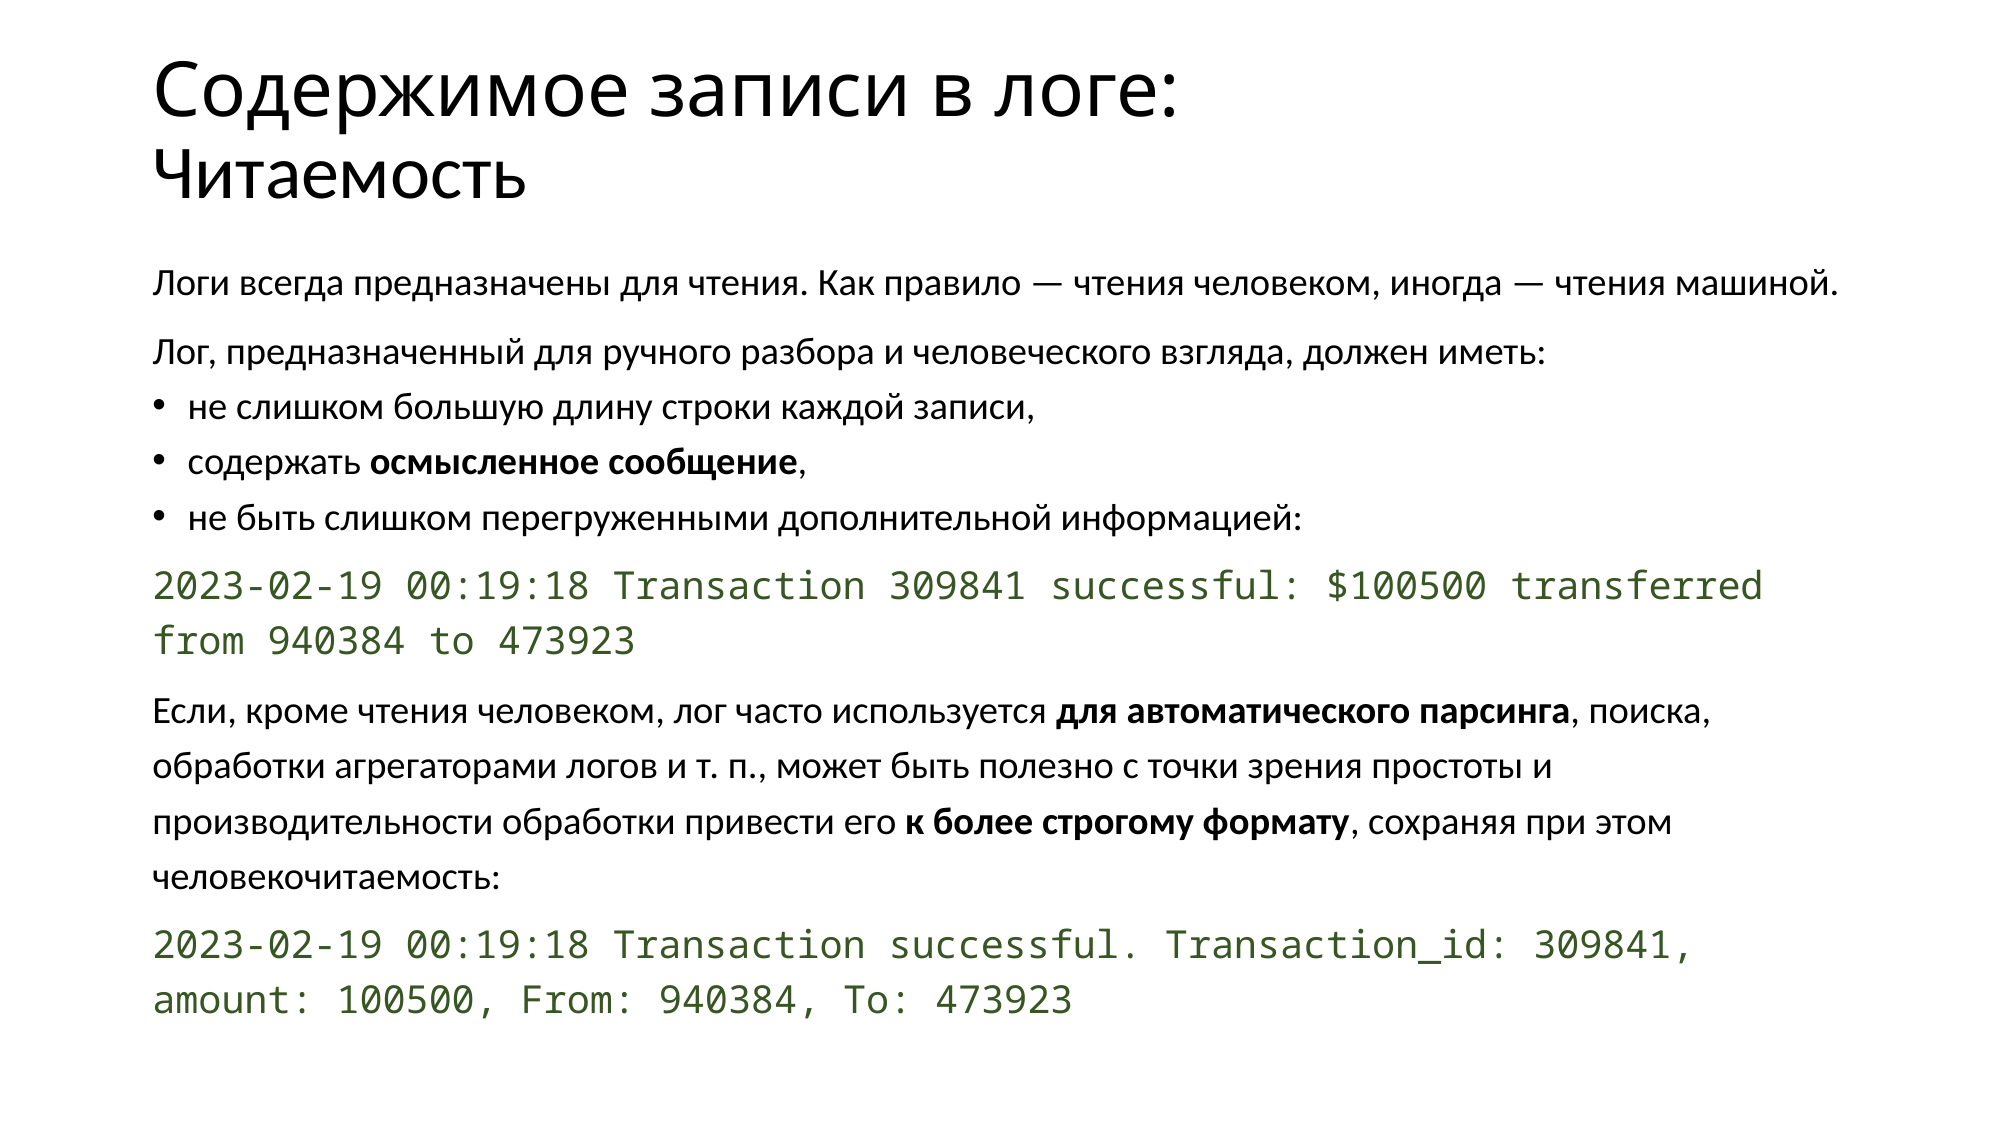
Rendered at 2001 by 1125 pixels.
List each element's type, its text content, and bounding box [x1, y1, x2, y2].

list Логи всегда предназначены для чтения. Как правило — чтения человеком, иногда — чтения машиной. Лог, предназначенный для ручного разбора и человеческого взгляда, должен иметь: не слишком большую длину строки каждой записи, содержать осмысленное сообщение, не быть слишком перегруженными дополнительной информацией: 2023-02-19 00:19:18 Transaction 309841 successful: $100500 transferred from 940384 to 473923 Если, кроме чтения человеком, лог часто используется для автоматического парсинга, поиска, обработки агрегаторами логов и т. п., может быть полезно с точки зрения простоты и производительности обработки привести его к более строгому формату, сохраняя при этом человекочитаемость: 2023-02-19 00:19:18 Transaction successful. Transaction_id: 309841, amount: 100500, From: 940384, To: 473923 [137, 240, 1863, 1089]
title Содержимое записи в логе: Читаемость [137, 42, 1863, 223]
